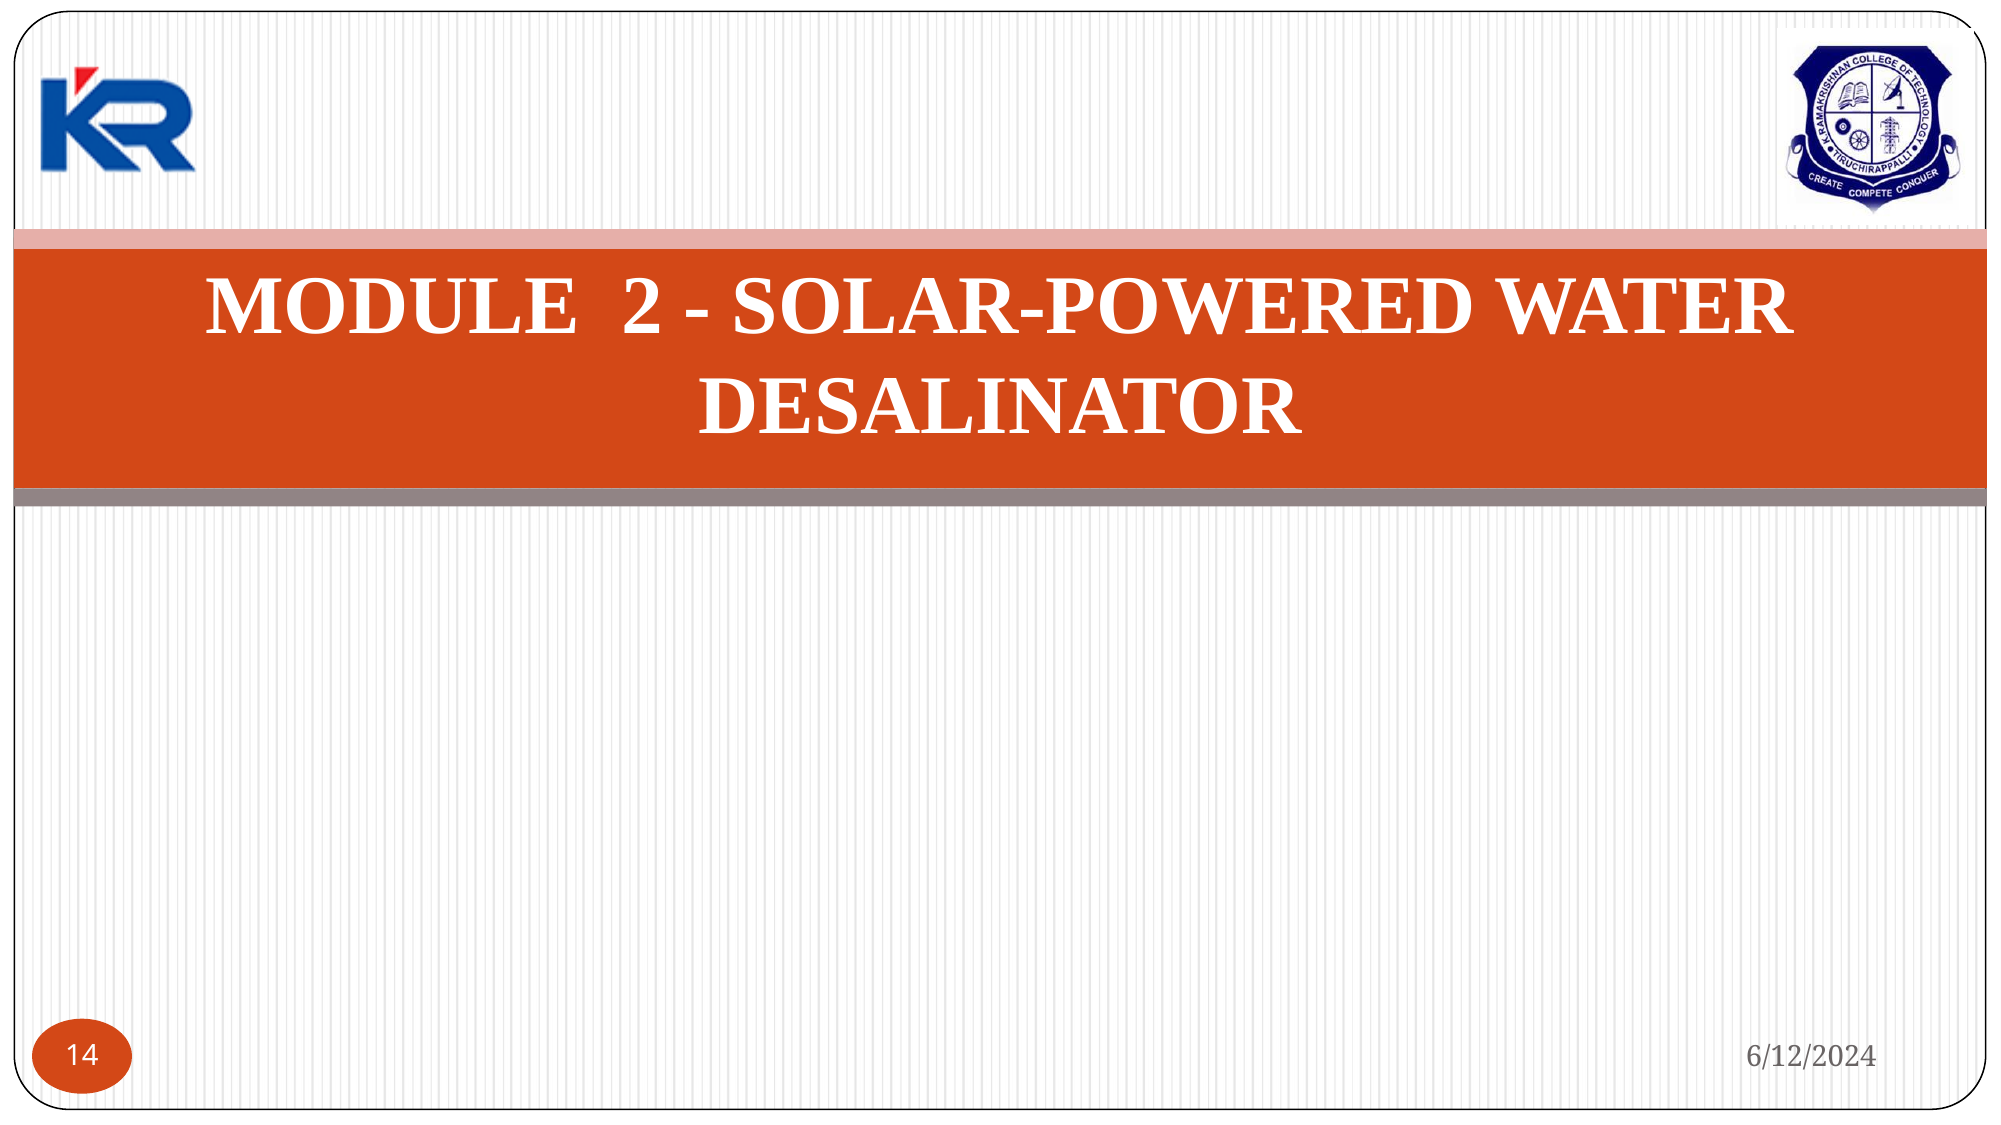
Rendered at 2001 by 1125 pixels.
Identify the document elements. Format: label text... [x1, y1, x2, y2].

title MODULE 2 - SOLAR-POWERED WATER DESALINATOR [99, 283, 1900, 525]
picture [16, 507, 1984, 1108]
slide_number 14 [32, 1018, 132, 1094]
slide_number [1350, 1015, 1892, 1094]
picture [16, 13, 1984, 229]
